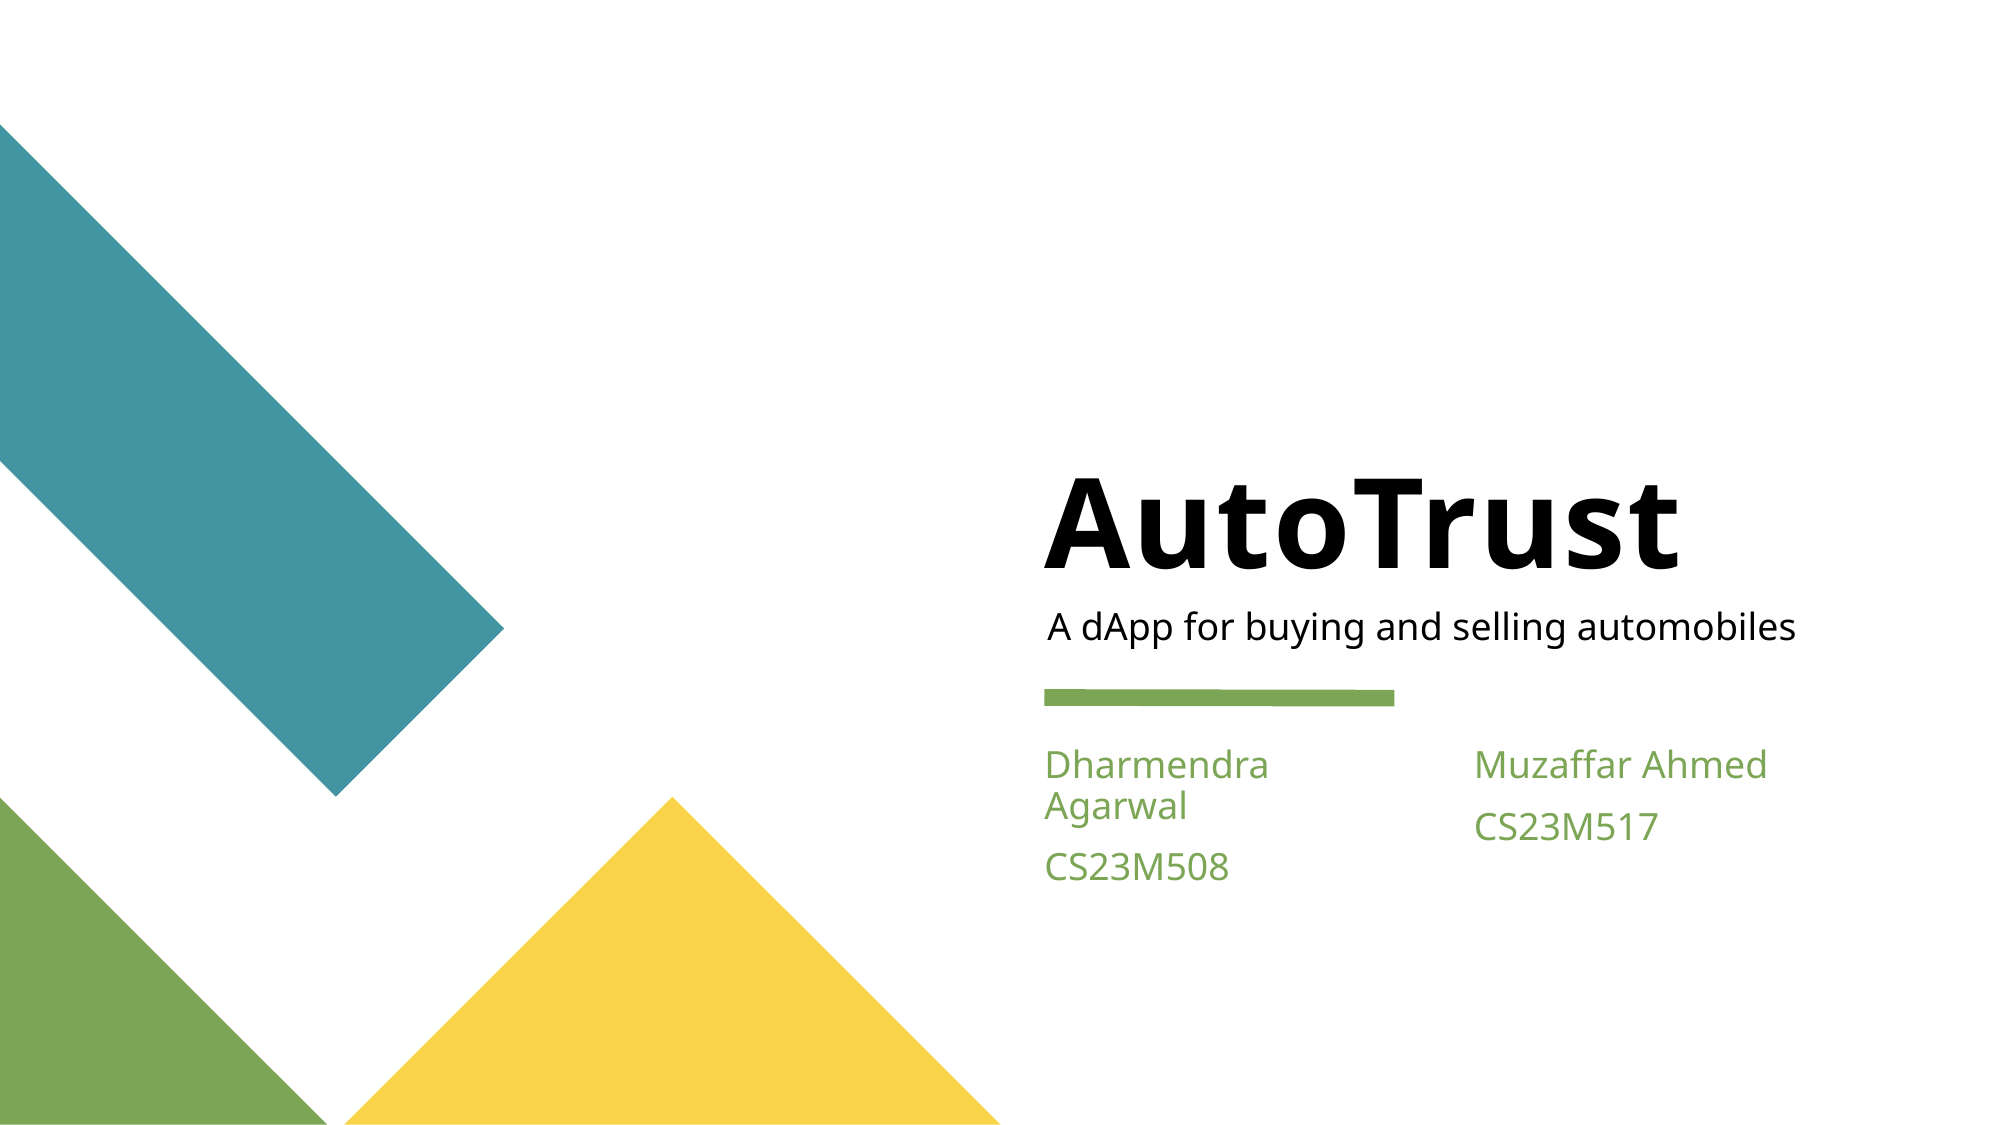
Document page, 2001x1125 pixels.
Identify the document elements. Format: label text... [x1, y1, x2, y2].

text_box Muzaffar Ahmed CS23M517 [1473, 746, 1946, 903]
text_box A dApp for buying and selling automobiles [1032, 595, 2000, 656]
title AutoTrust [1044, 347, 1946, 595]
list Dharmendra Agarwal CS23M508 [1044, 746, 1406, 903]
